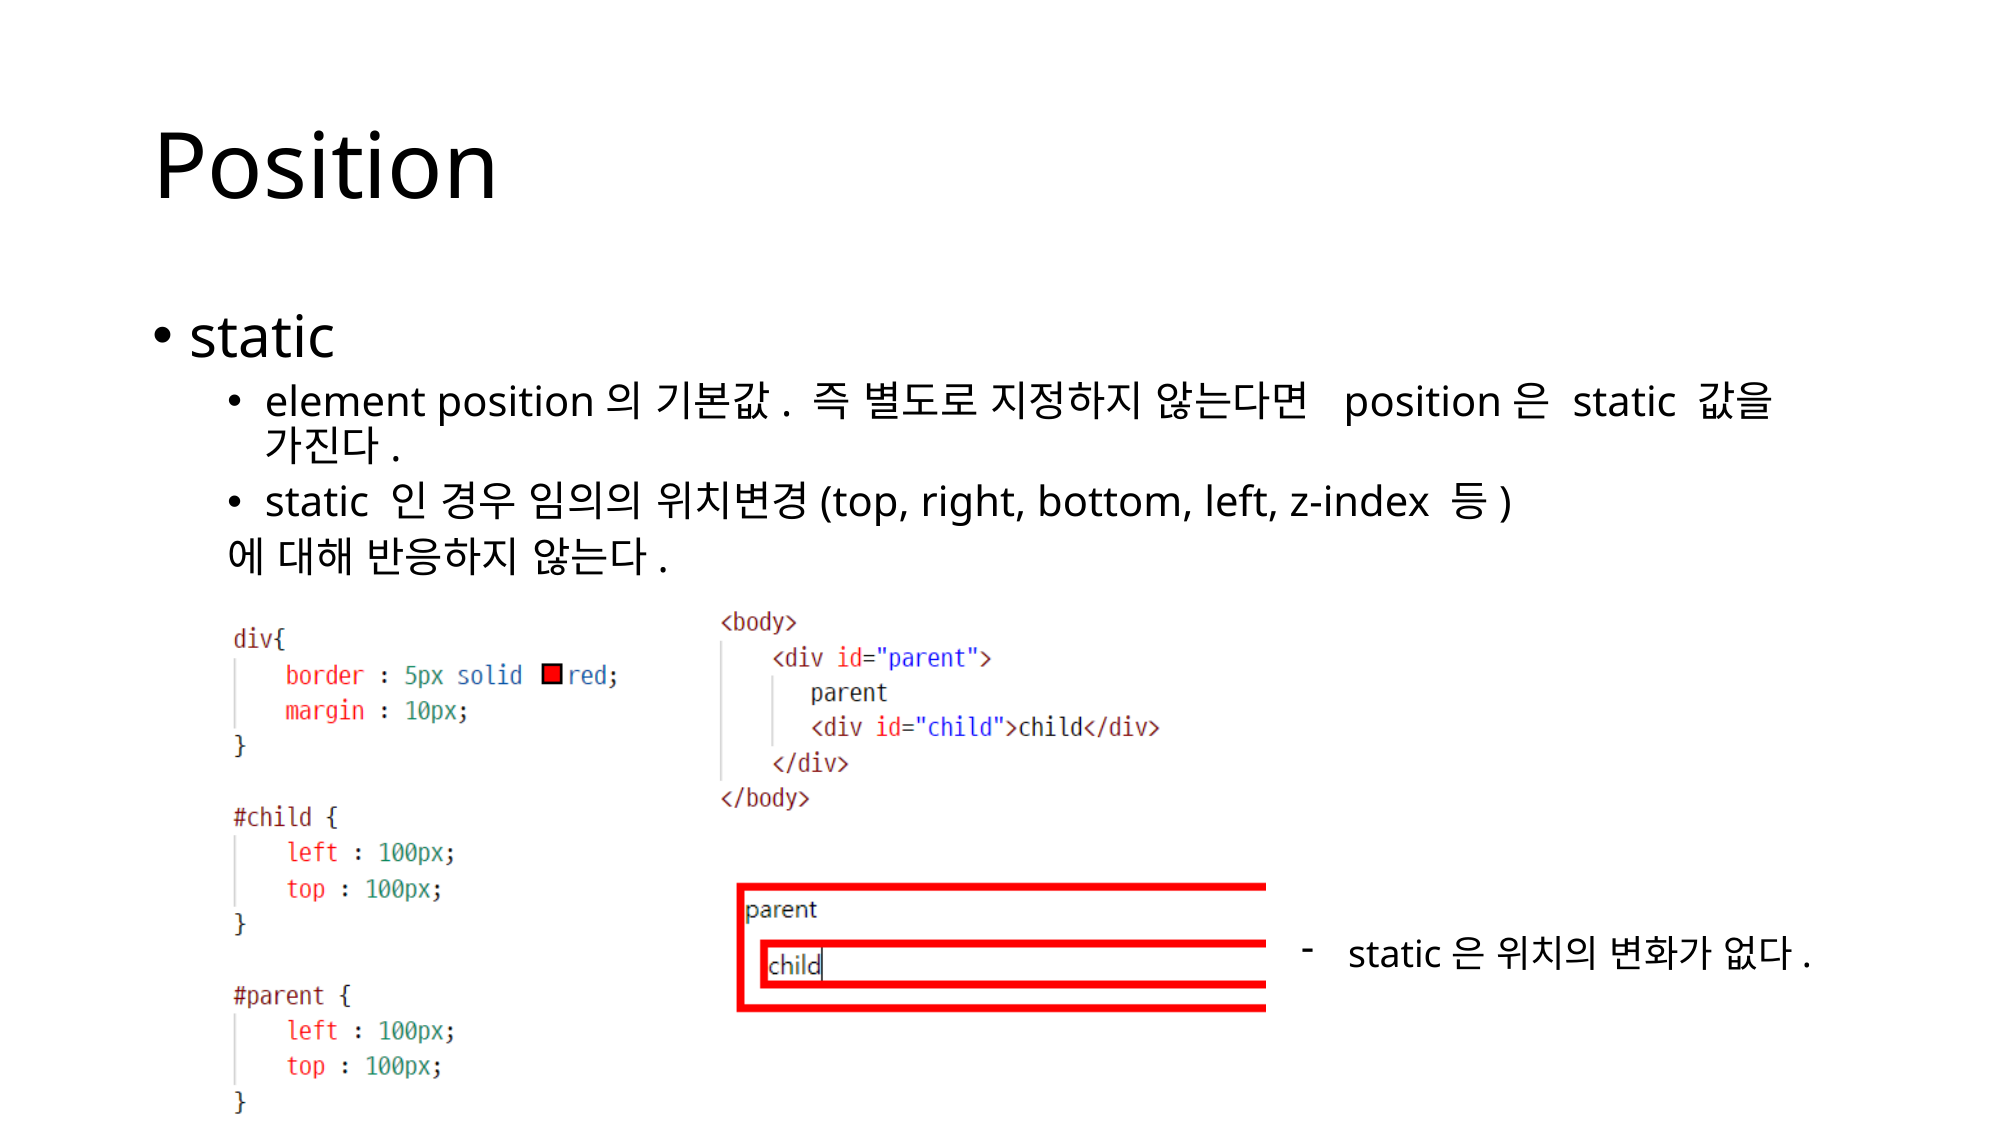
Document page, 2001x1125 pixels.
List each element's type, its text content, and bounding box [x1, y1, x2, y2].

title Position [137, 59, 1863, 278]
picture [715, 605, 1170, 817]
picture [230, 618, 624, 1120]
text_box static은 위치의 변화가 없다. [1286, 922, 1842, 982]
picture [715, 869, 1266, 1036]
list static element position의 기본값. 즉 별도로 지정하지 않는다면 position은 static 값을 가진다. static 인 경우 임의의 위치변경(top, right, bottom, left, z-index 등) 에 대해 반응하지 않는다. [137, 299, 1863, 1014]
